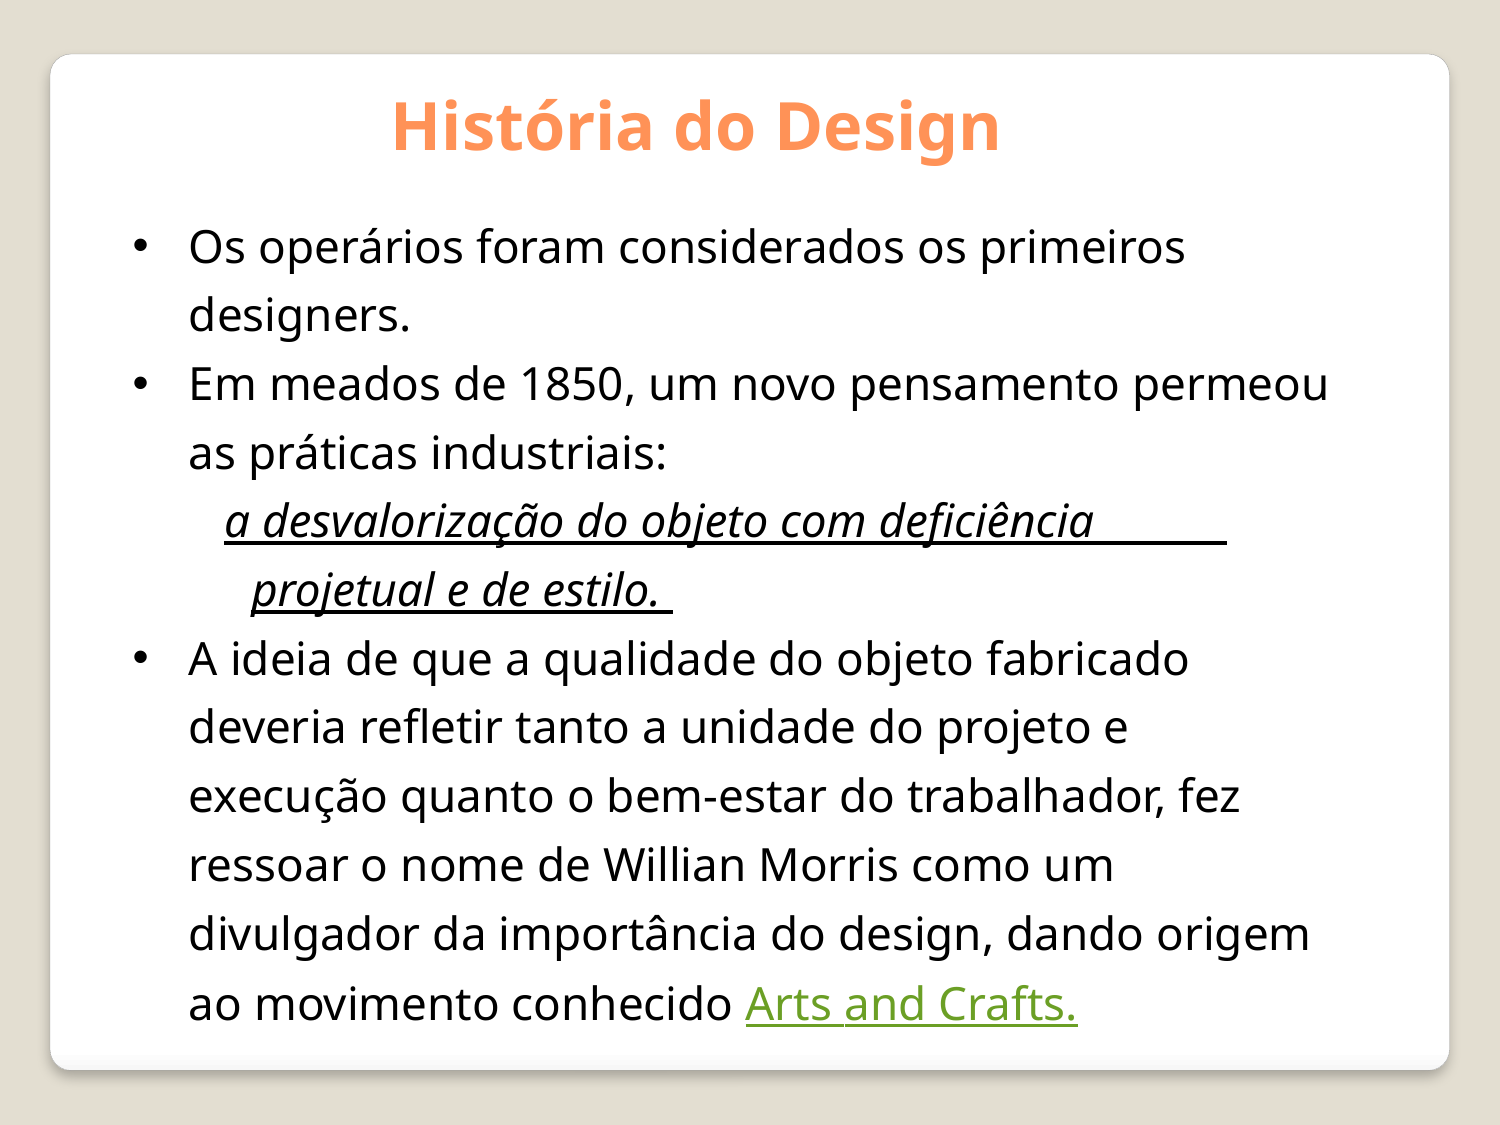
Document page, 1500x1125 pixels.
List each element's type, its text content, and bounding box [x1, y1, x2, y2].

text_box História do Design [265, 76, 1128, 171]
text_box Os operários foram considerados os primeiros designers. Em meados de 1850, um novo pensamento permeou as práticas industriais: a desvalorização do objeto com deficiência projetual e de estilo. A ideia de que a qualidade do objeto fabricado deveria refletir tanto a unidade do projeto e execução quanto o bem-estar do trabalhador, fez ressoar o nome de Willian Morris como um divulgador da importância do design, dando origem ao movimento conhecido Arts and Crafts. [117, 196, 1347, 1125]
